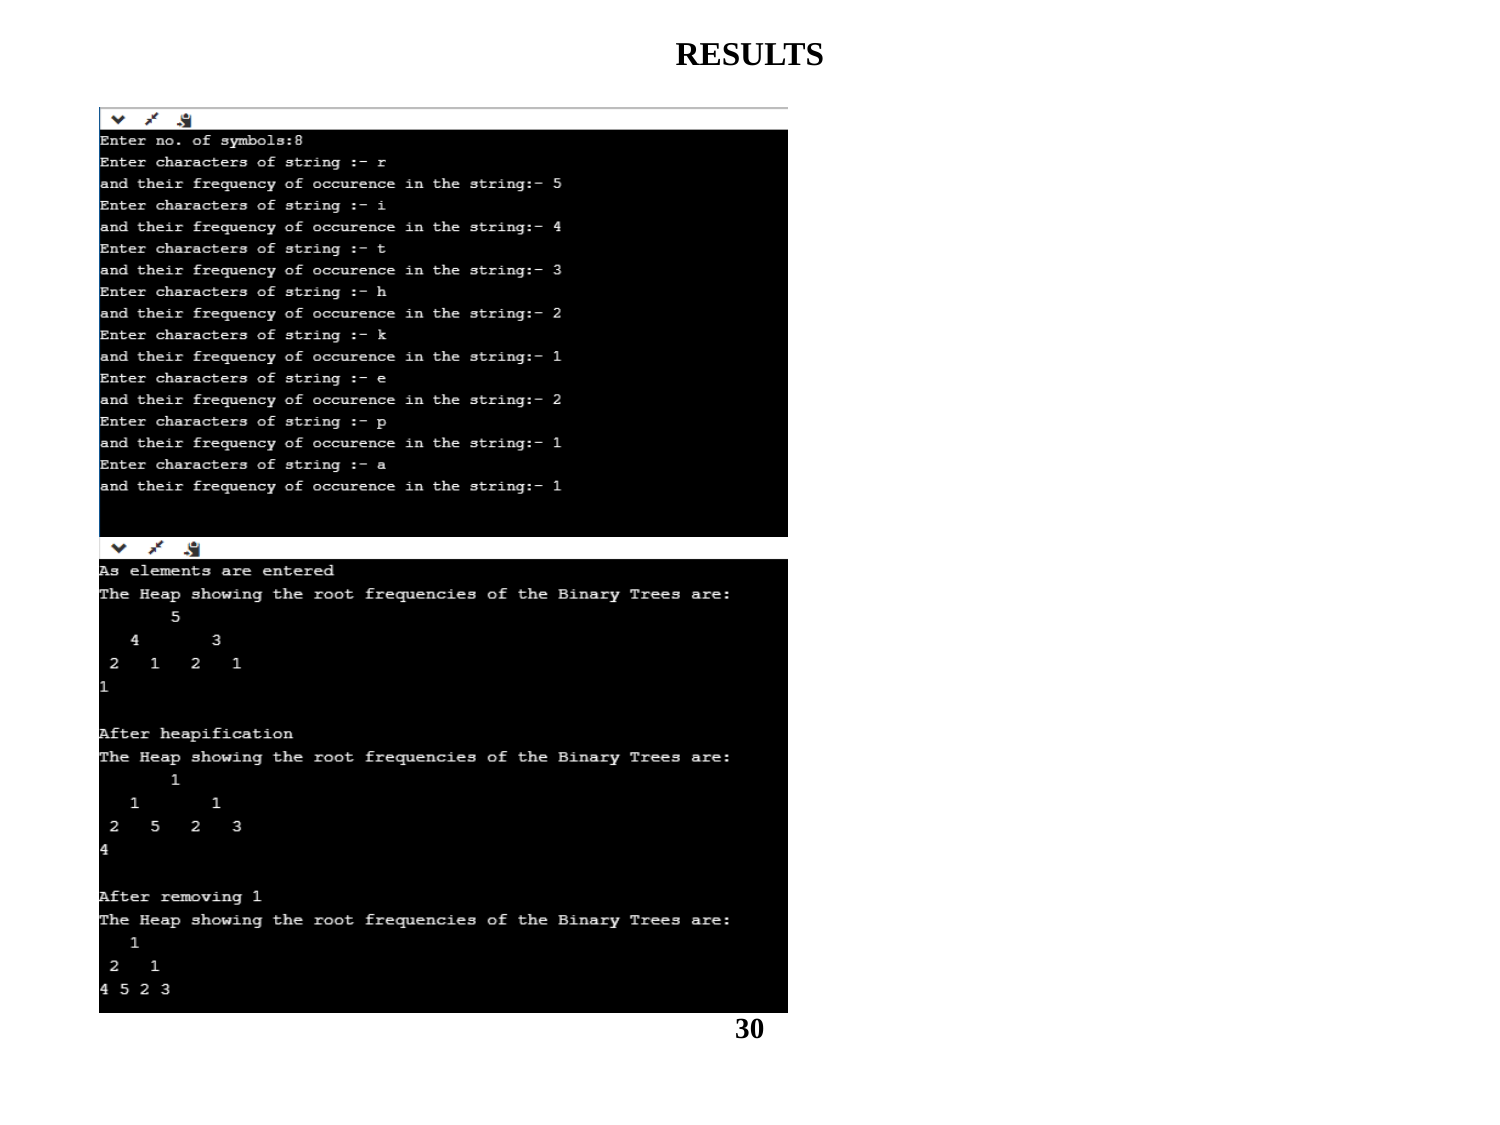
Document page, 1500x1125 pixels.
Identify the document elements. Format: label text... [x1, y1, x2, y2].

list RESULTS 30 [75, 24, 1425, 1088]
picture [99, 107, 788, 1013]
